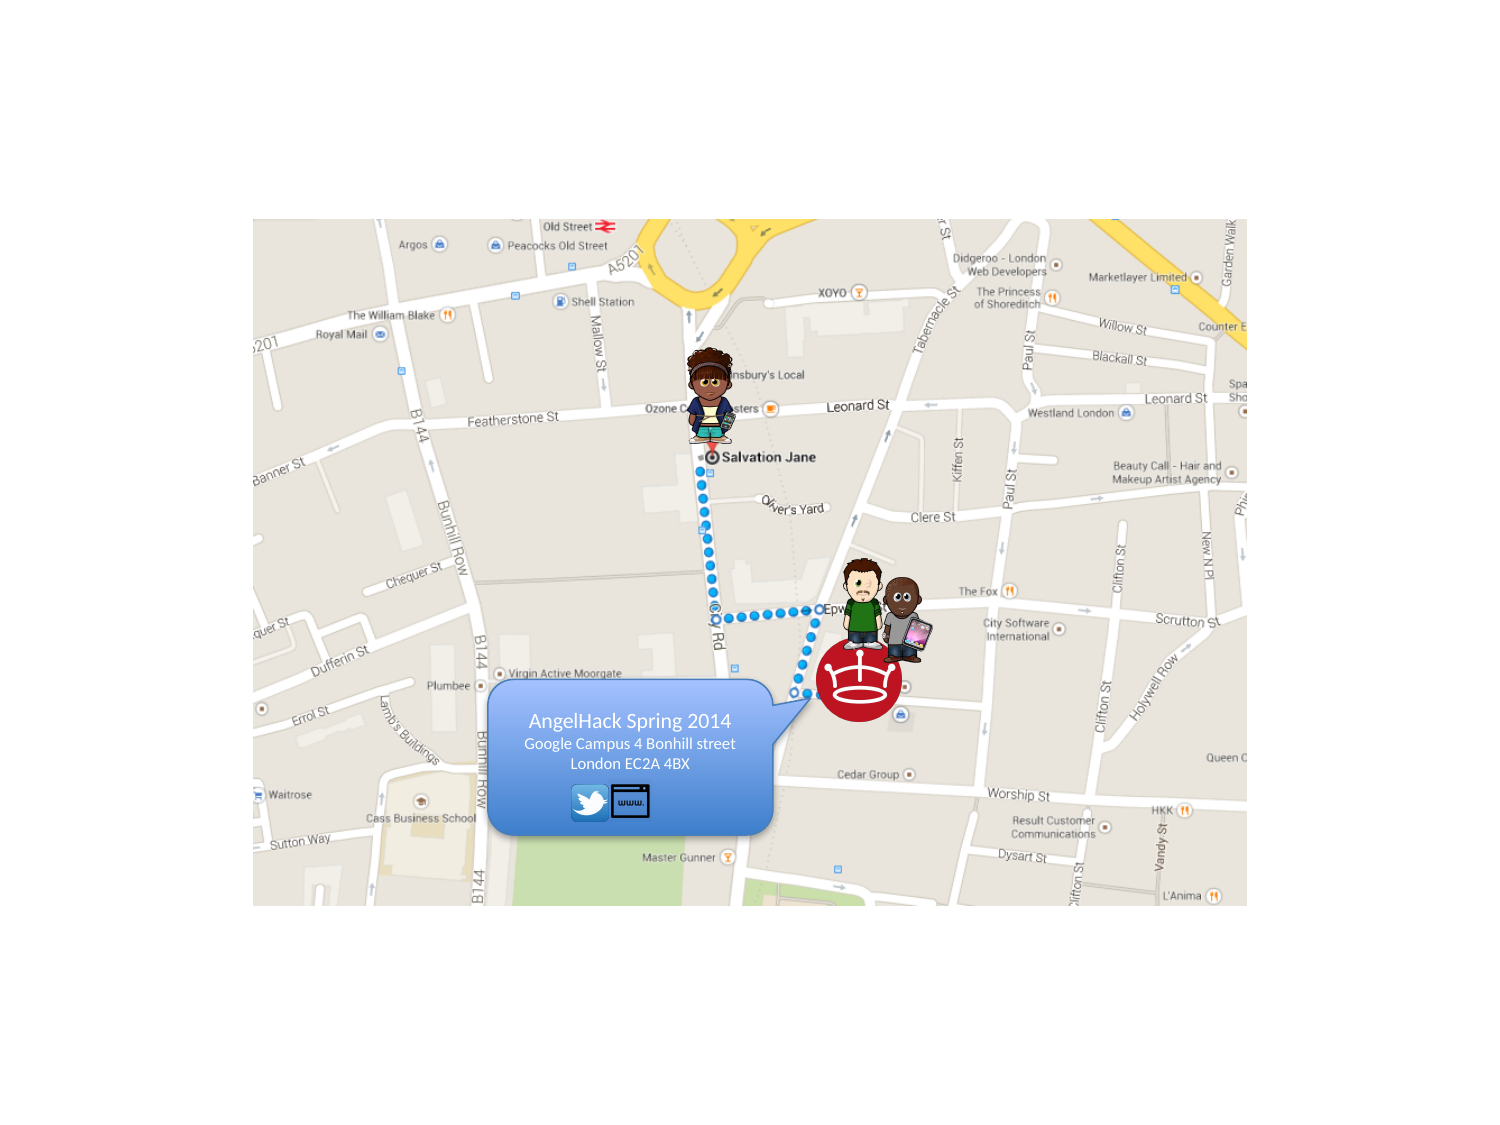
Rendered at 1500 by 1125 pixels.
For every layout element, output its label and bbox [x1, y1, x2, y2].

picture [253, 219, 1247, 906]
